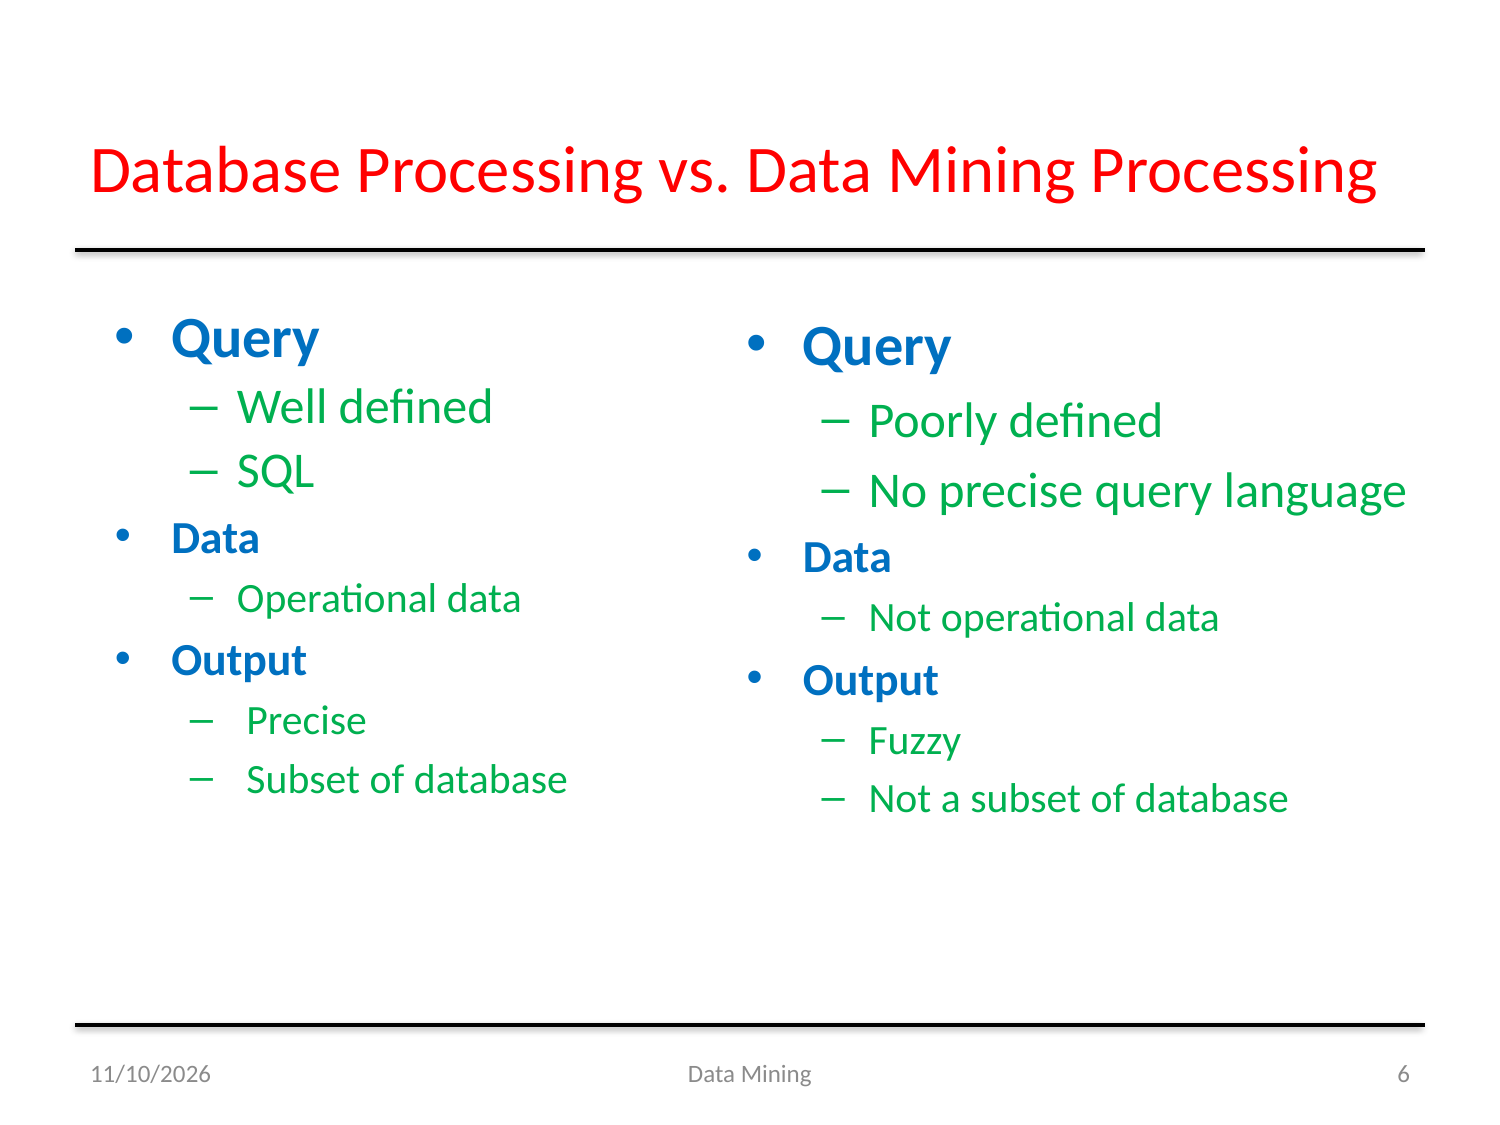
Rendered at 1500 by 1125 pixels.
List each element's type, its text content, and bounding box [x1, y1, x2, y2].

text_box Query Well defined SQL Data Operational data Output Precise Subset of database [99, 299, 663, 988]
title Database Processing vs. Data Mining Processing [75, 99, 1500, 233]
slide_number 6 [1074, 1042, 1425, 1103]
footer Data Mining [512, 1042, 988, 1103]
list Query Poorly defined No precise query language Data Not operational data Output Fuzzy Not a subset of database [731, 299, 1433, 988]
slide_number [75, 1042, 425, 1103]
